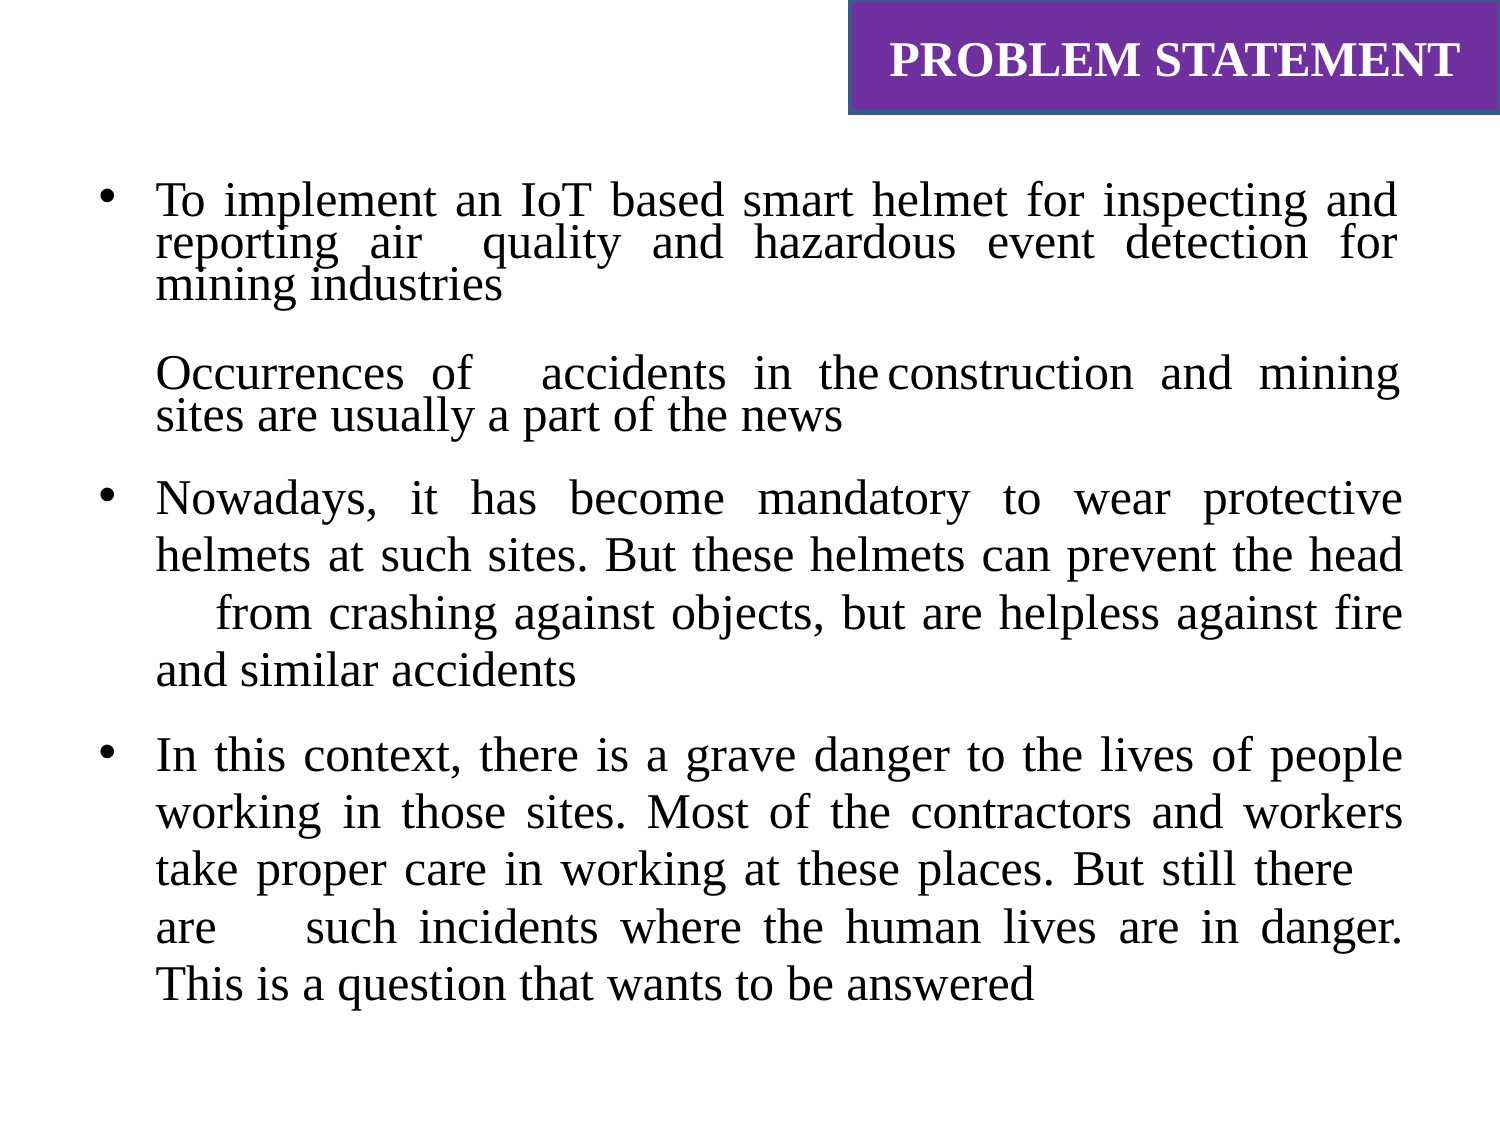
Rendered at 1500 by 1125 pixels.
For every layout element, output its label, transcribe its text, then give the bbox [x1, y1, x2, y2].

text_box PROBLEM STATEMENT [849, 0, 1500, 113]
text_box To implement an IoT based smart helmet for inspecting and reporting air quality and hazardous event detection for mining industries Occurrences of accidents in the construction and mining sites are usually a part of the news Nowadays, it has become mandatory to wear protective helmets at such sites. But these helmets can prevent the head from crashing against objects, but are helpless against fire and similar accidents In this context, there is a grave danger to the lives of people working in those sites. Most of the contractors and workers take proper care in working at these places. But still there are such incidents where the human lives are in danger. This is a question that wants to be answered [81, 167, 1419, 998]
